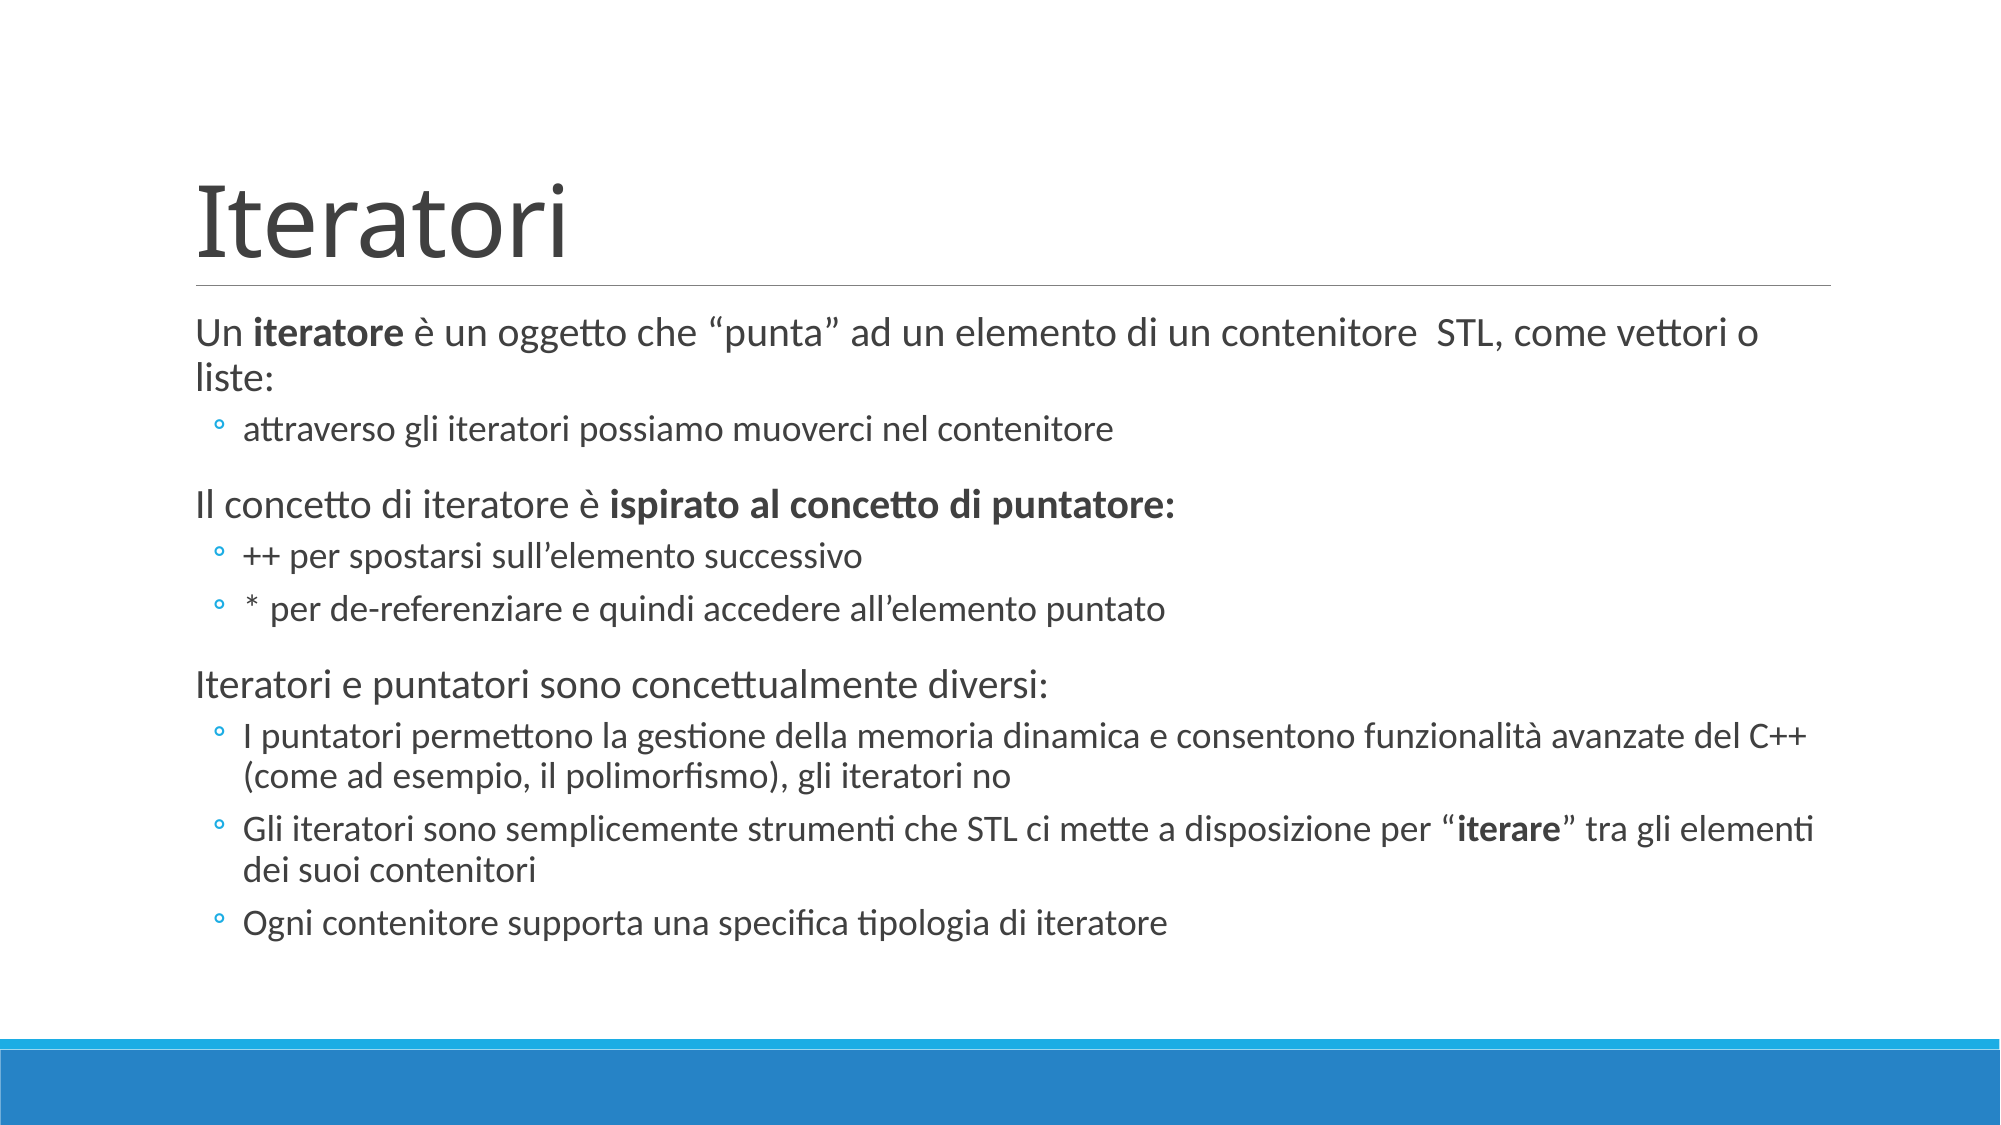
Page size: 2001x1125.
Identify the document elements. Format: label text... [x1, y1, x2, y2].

title Iteratori [180, 47, 1830, 285]
list Un iteratore è un oggetto che “punta” ad un elemento di un contenitore STL, come vettori o liste: attraverso gli iteratori possiamo muoverci nel contenitore Il concetto di iteratore è ispirato al concetto di puntatore: ++ per spostarsi sull’elemento successivo * per de-referenziare e quindi accedere all’elemento puntato Iteratori e puntatori sono concettualmente diversi: I puntatori permettono la gestione della memoria dinamica e consentono funzionalità avanzate del C++ (come ad esempio, il polimorfismo), gli iteratori no Gli iteratori sono semplicemente strumenti che STL ci mette a disposizione per “iterare” tra gli elementi dei suoi contenitori Ogni contenitore supporta una specifica tipologia di iteratore [180, 302, 1830, 963]
